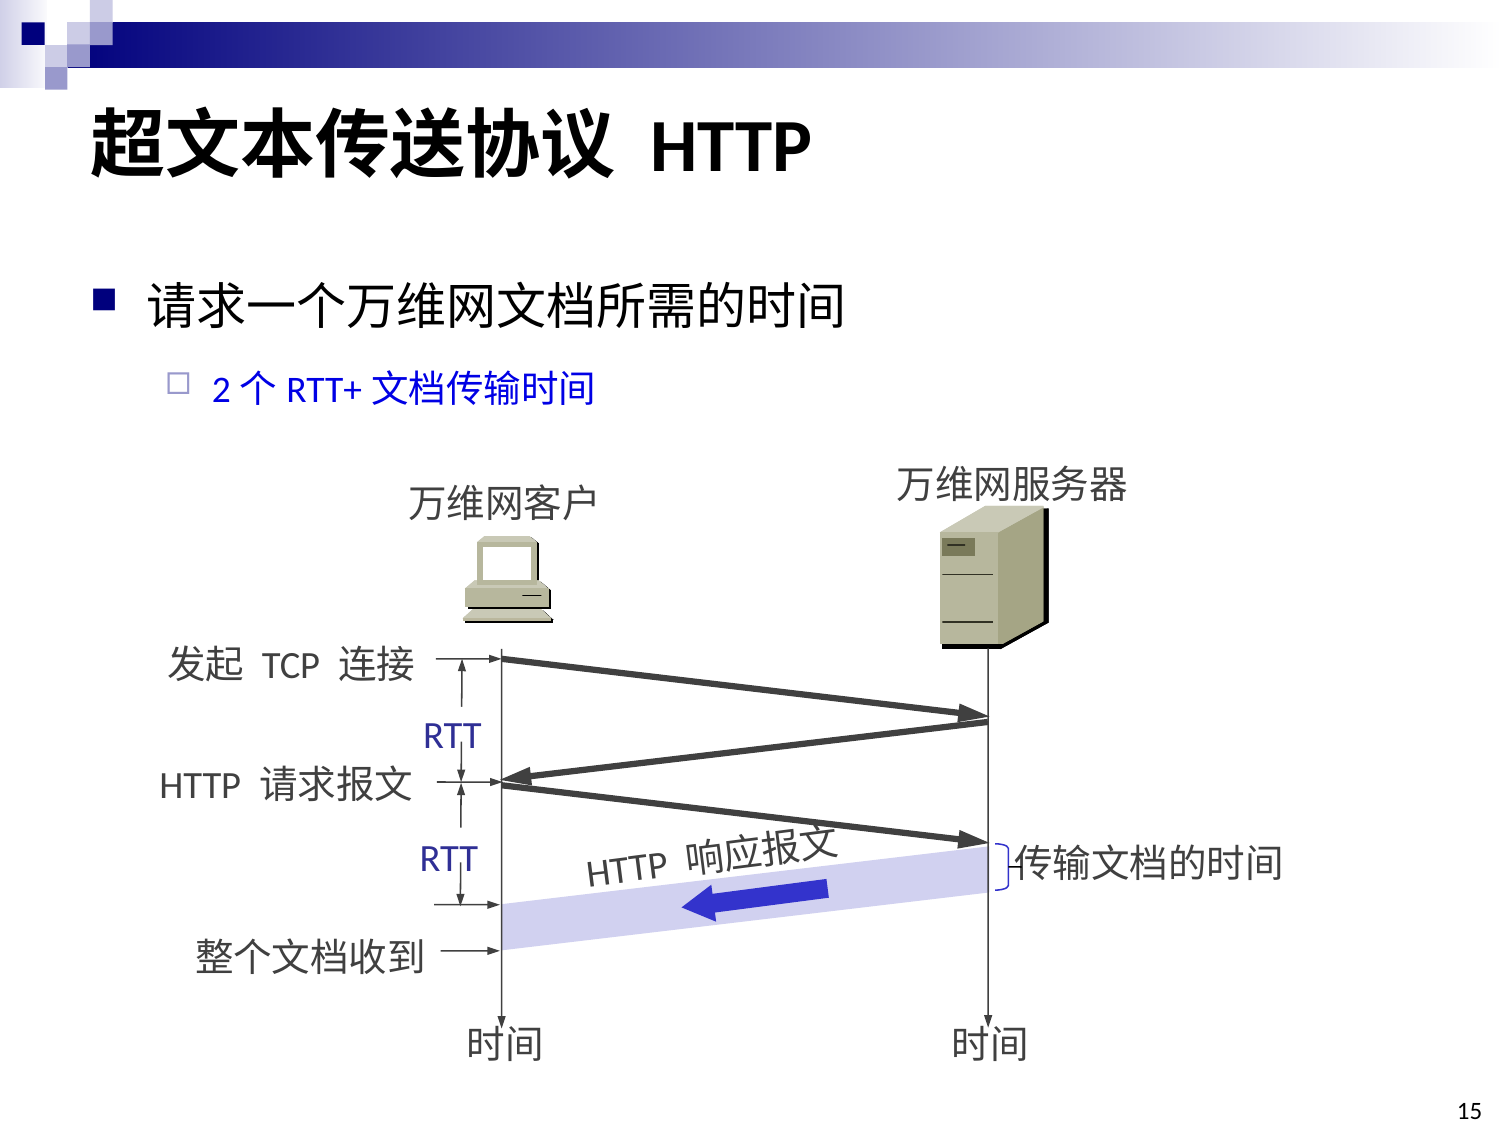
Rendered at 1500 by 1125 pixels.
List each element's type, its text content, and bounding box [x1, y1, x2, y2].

slide_number 15 [1448, 1100, 1483, 1125]
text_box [156, 462, 1291, 1066]
list 请求一个万维网文档所需的时间 2个RTT+文档传输时间 [75, 237, 1404, 463]
title 超文本传送协议 HTTP [75, 75, 1425, 209]
